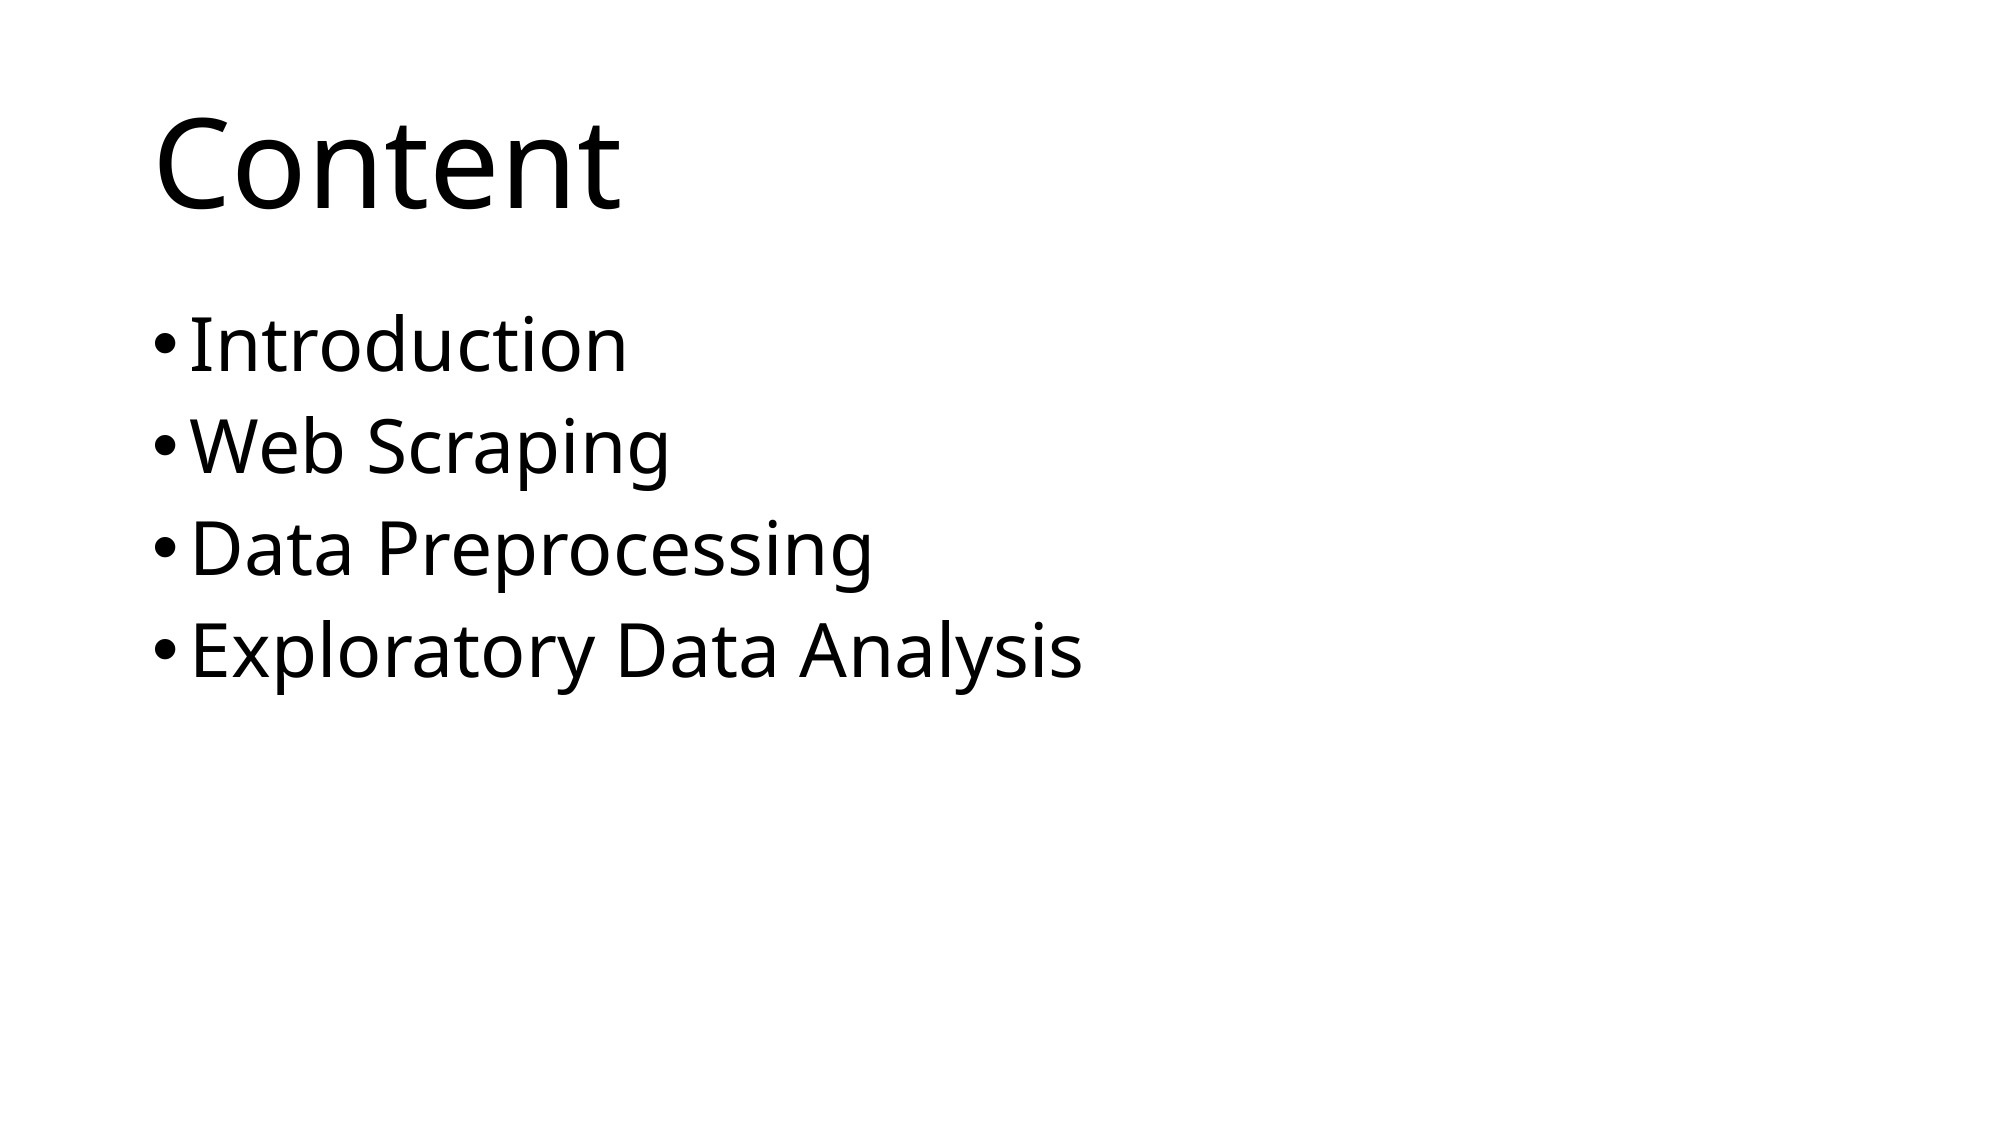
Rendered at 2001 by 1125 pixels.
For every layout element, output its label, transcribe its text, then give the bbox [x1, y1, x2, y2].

title Content [137, 59, 1863, 278]
list Introduction Web Scraping Data Preprocessing Exploratory Data Analysis [137, 299, 1863, 1014]
